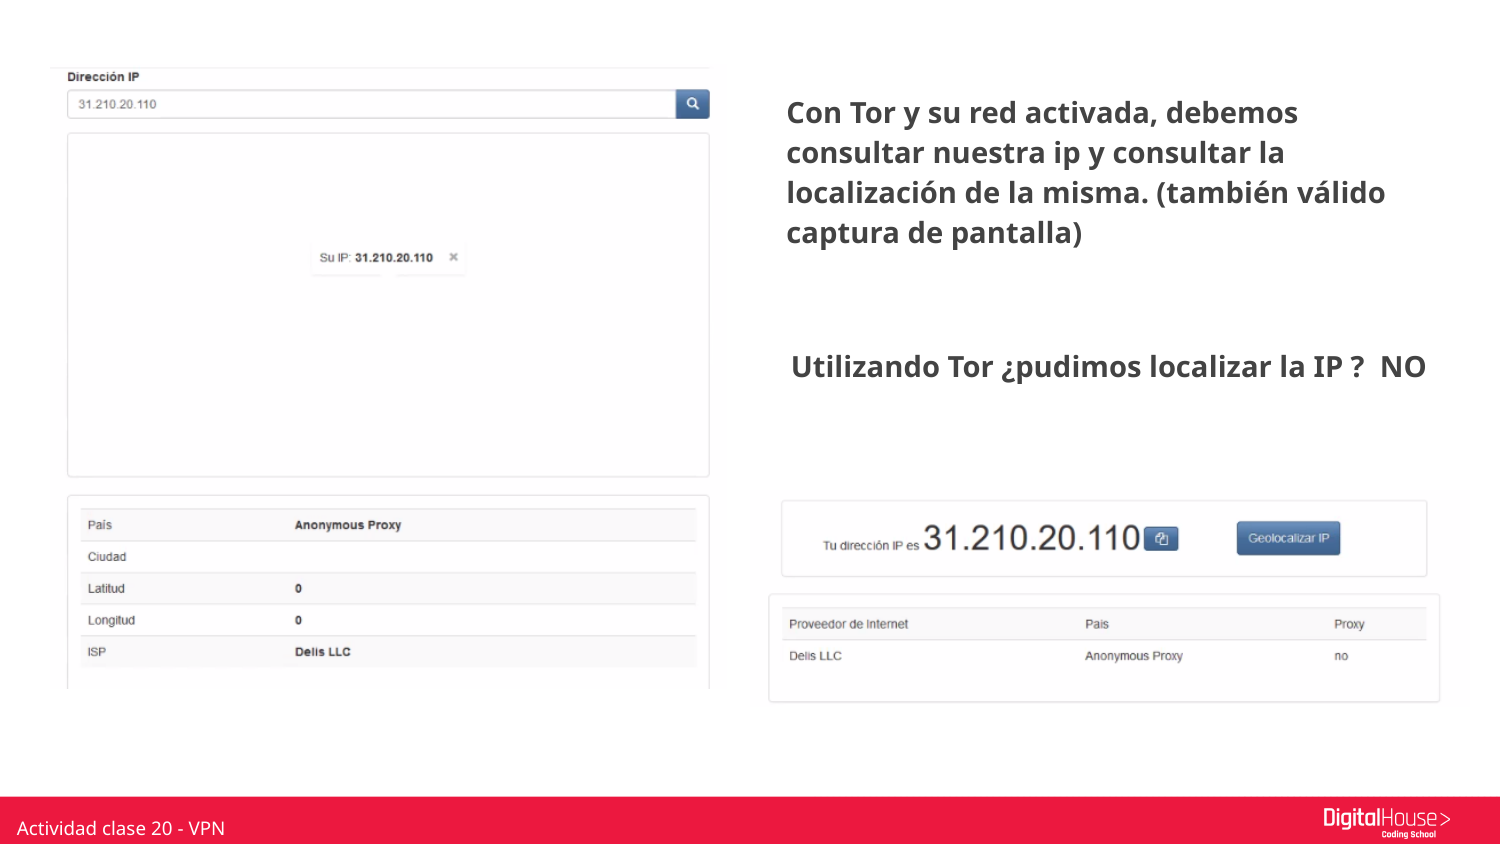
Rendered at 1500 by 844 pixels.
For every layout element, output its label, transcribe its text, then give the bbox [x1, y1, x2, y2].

picture [1324, 808, 1450, 839]
text_box Utilizando Tor ¿pudimos localizar la IP ? NO [775, 327, 1470, 399]
text_box Con Tor y su red activada, debemos consultar nuestra ip y consultar la localización de la misma. (también válido captura de pantalla) [771, 74, 1448, 265]
picture [49, 64, 727, 689]
picture [749, 489, 1470, 708]
